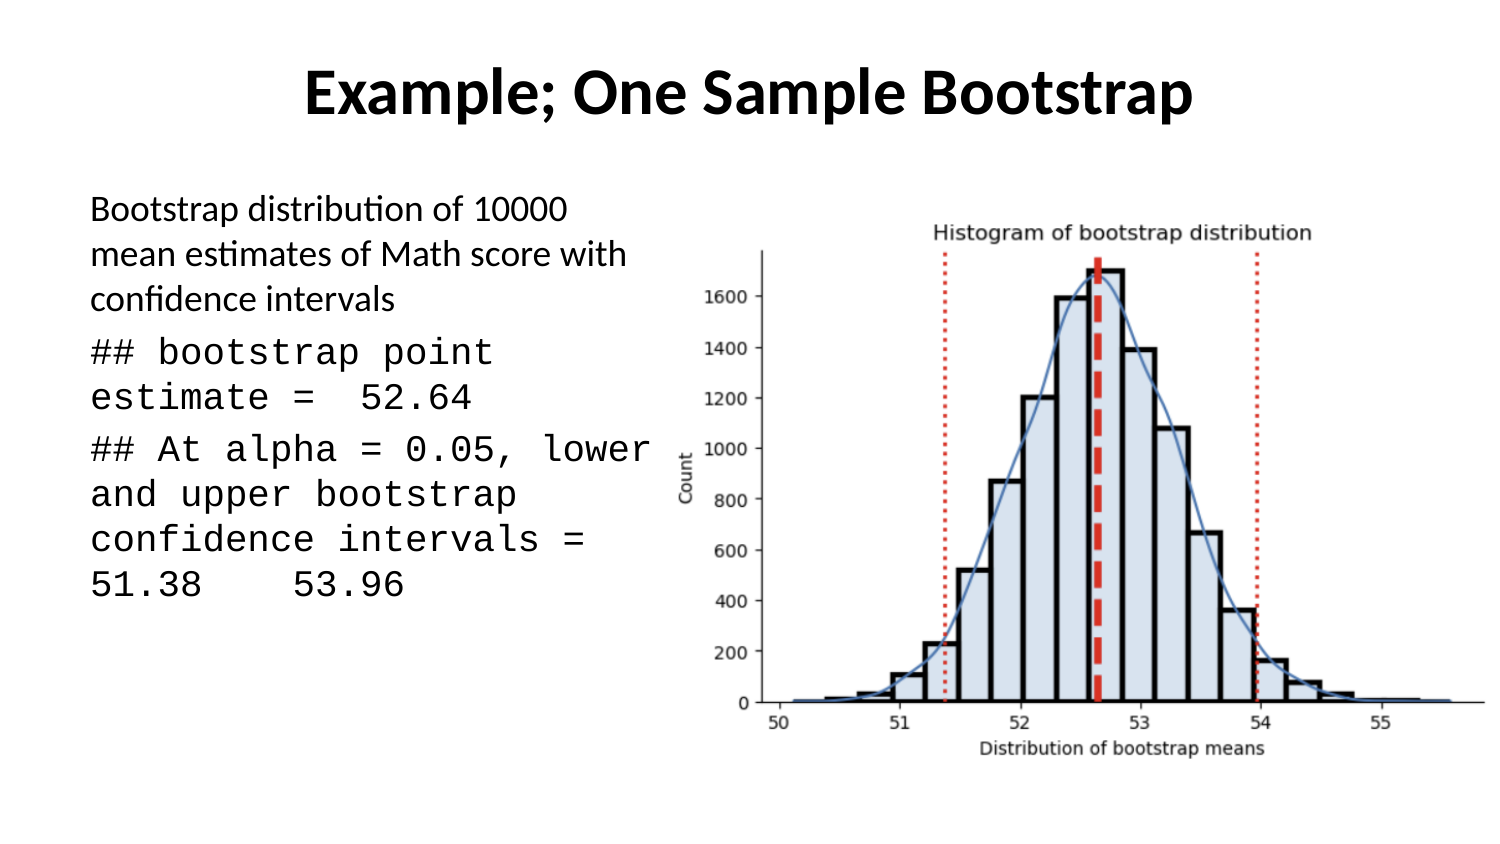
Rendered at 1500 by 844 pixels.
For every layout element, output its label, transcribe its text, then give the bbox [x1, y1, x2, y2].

title Example; One Sample Bootstrap [75, 33, 1425, 136]
list Bootstrap distribution of 10000 mean estimates of Math score with confidence intervals ## bootstrap point estimate = 52.64 ## At alpha = 0.05, lower and upper bootstrap confidence intervals = 51.38 53.96 [75, 176, 675, 754]
picture [674, 224, 1495, 765]
